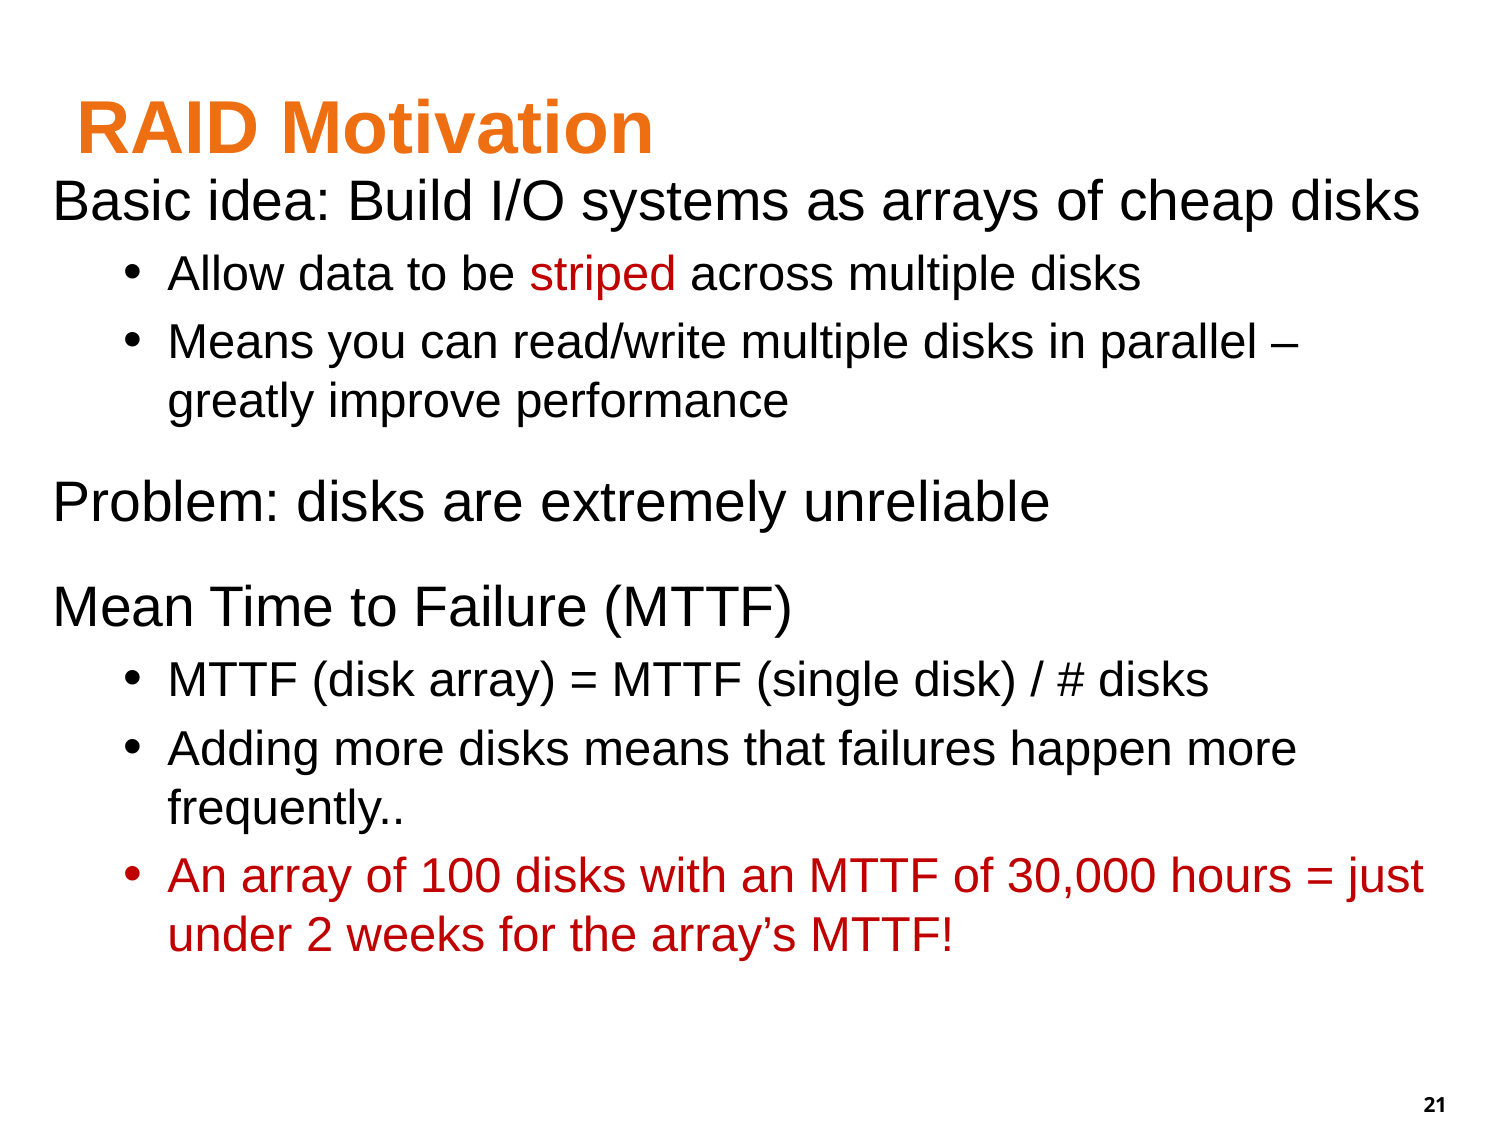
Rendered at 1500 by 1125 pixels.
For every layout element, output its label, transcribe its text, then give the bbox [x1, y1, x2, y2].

title RAID Motivation [61, 60, 1438, 155]
list Basic idea: Build I/O systems as arrays of cheap disks Allow data to be striped across multiple disks Means you can read/write multiple disks in parallel – greatly improve performance Problem: disks are extremely unreliable Mean Time to Failure (MTTF) MTTF (disk array) = MTTF (single disk) / # disks Adding more disks means that failures happen more frequently.. An array of 100 disks with an MTTF of 30,000 hours = just under 2 weeks for the array’s MTTF! [37, 155, 1450, 1031]
